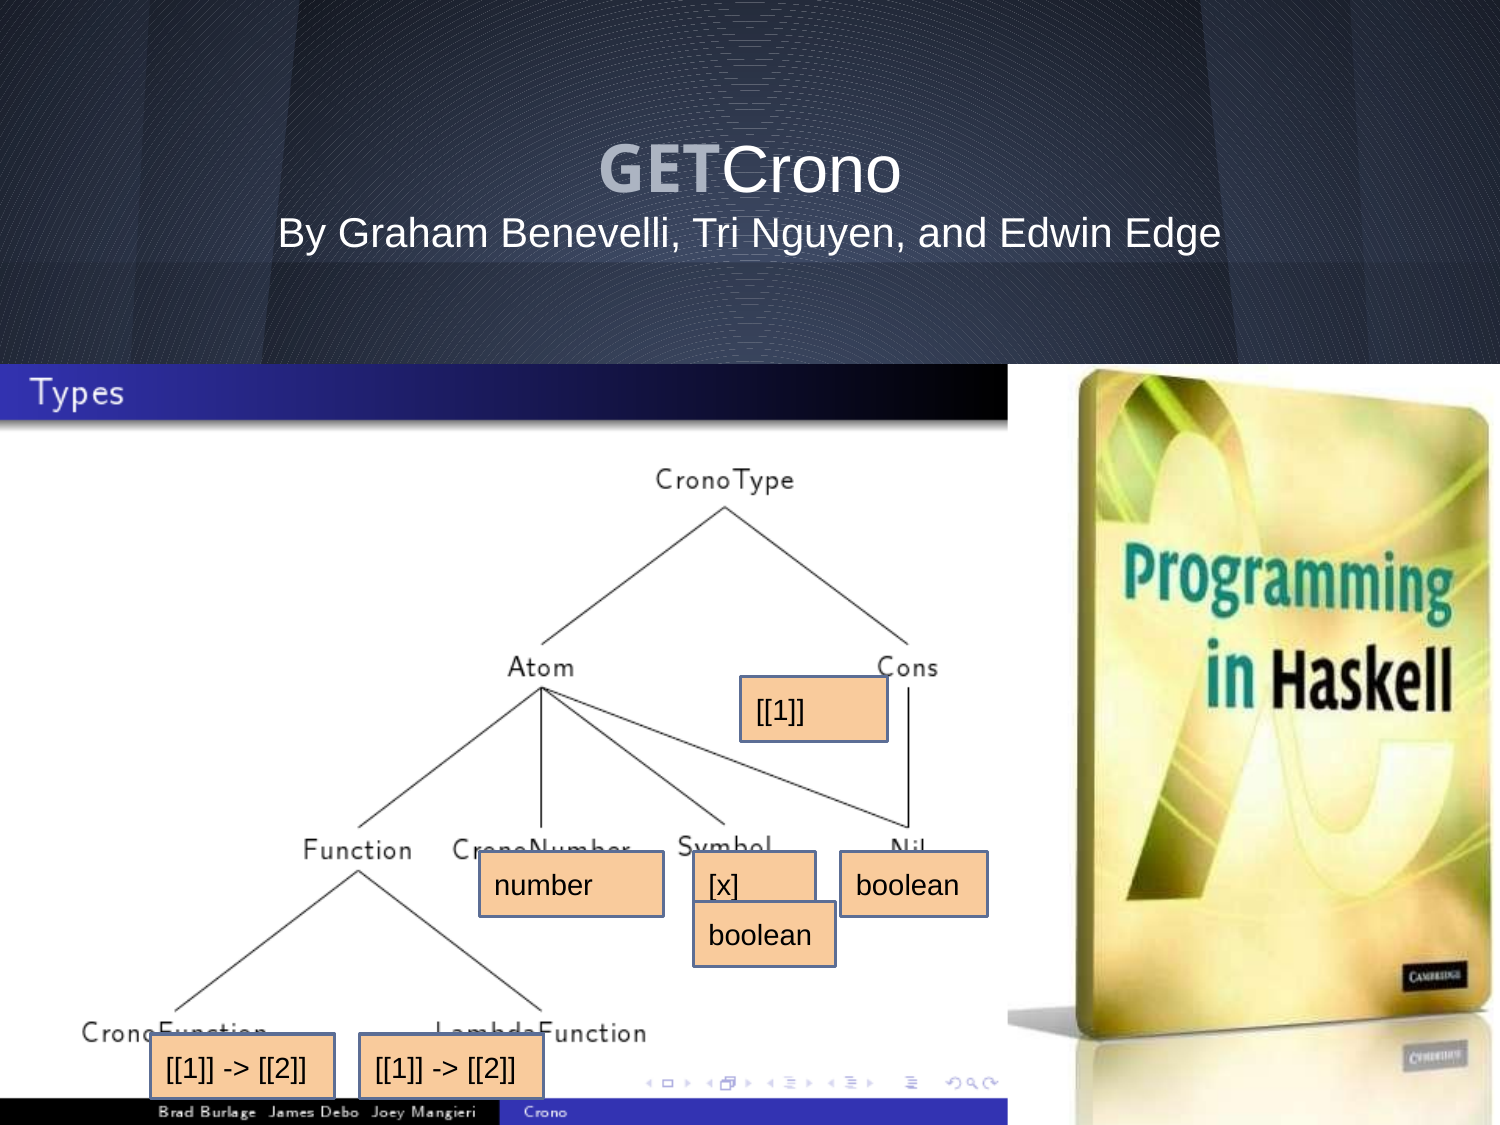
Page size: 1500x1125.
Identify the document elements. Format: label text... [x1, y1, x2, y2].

text_box number [479, 851, 664, 917]
text_box boolean [693, 901, 836, 967]
text_box [[1]] [740, 676, 888, 742]
text_box boolean [840, 851, 988, 917]
text_box [1008, 364, 1500, 1125]
text_box [0, 364, 1008, 1125]
text_box [[1]] -> [[2]] [150, 1033, 335, 1099]
text_box [x] [693, 851, 816, 901]
text_box [[1]] -> [[2]] [359, 1033, 544, 1099]
title GETCrono By Graham Benevelli, Tri Nguyen, and Edwin Edge [112, 88, 1388, 292]
